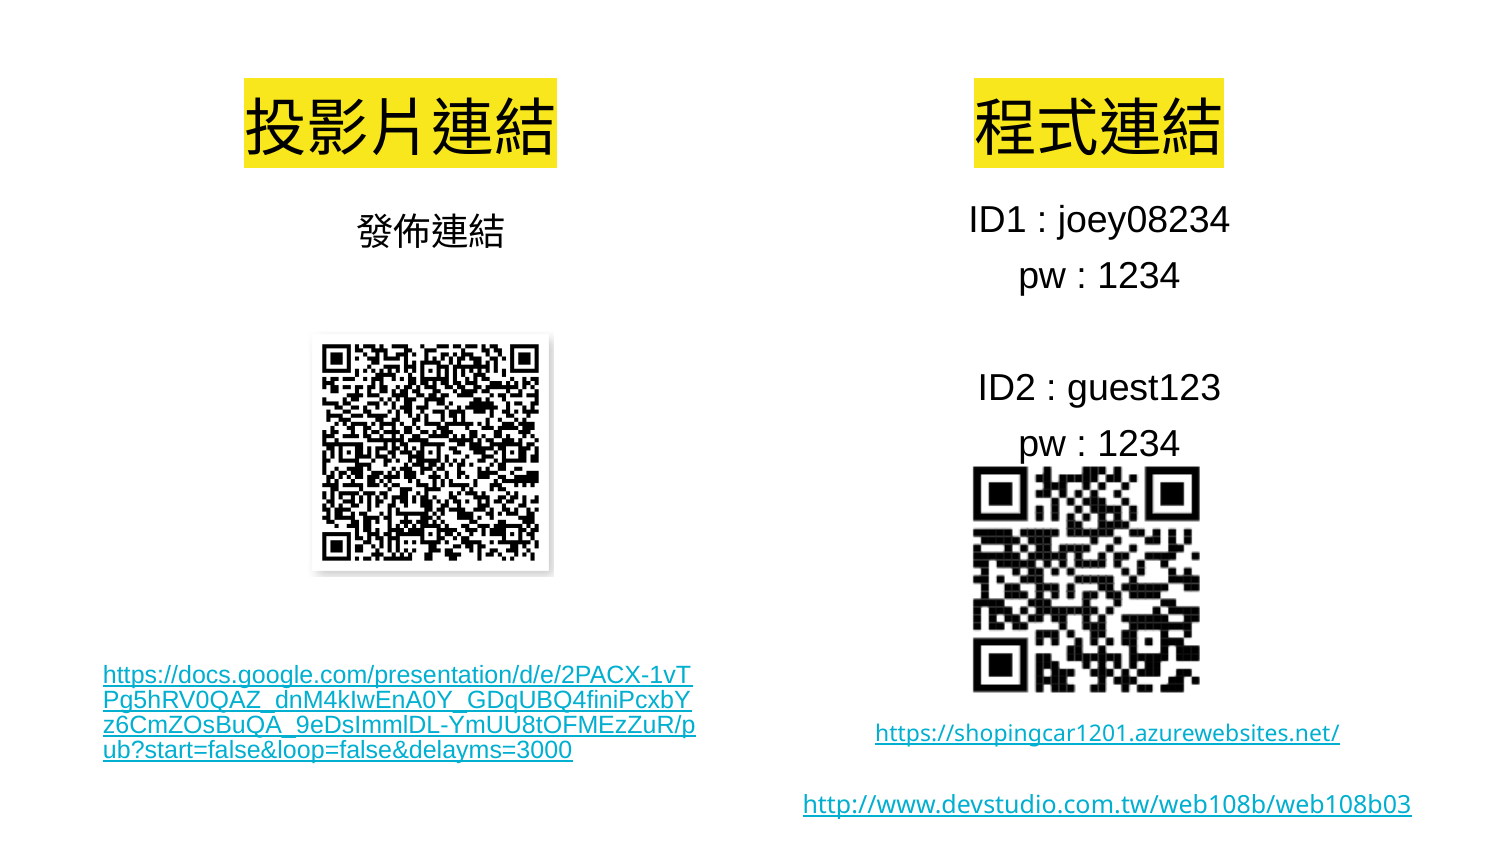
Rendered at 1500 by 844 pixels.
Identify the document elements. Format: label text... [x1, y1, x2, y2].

list ID1 : joey08234 pw : 1234 ID2 : guest123 pw : 1234 [750, 200, 1449, 422]
picture [964, 459, 1211, 700]
picture [308, 331, 554, 577]
list 發佈連結 [308, 212, 554, 265]
list https://shopingcar1201.azurewebsites.net/ http://www.devstudio.com.tw/web108b/web108b03 [757, 698, 1457, 793]
title 投影片連結 [51, 72, 750, 167]
text_box https://docs.google.com/presentation/d/e/2PACX-1vTPg5hRV0QAZ_dnM4kIwEnA0Y_GDqUBQ4finiPcxbYz6CmZOsBuQA_9eDsImmlDL-YmUU8tOFMEzZuR/pub?start=false&loop=false&delayms=3000 [87, 643, 714, 784]
title 程式連結 [750, 72, 1449, 167]
